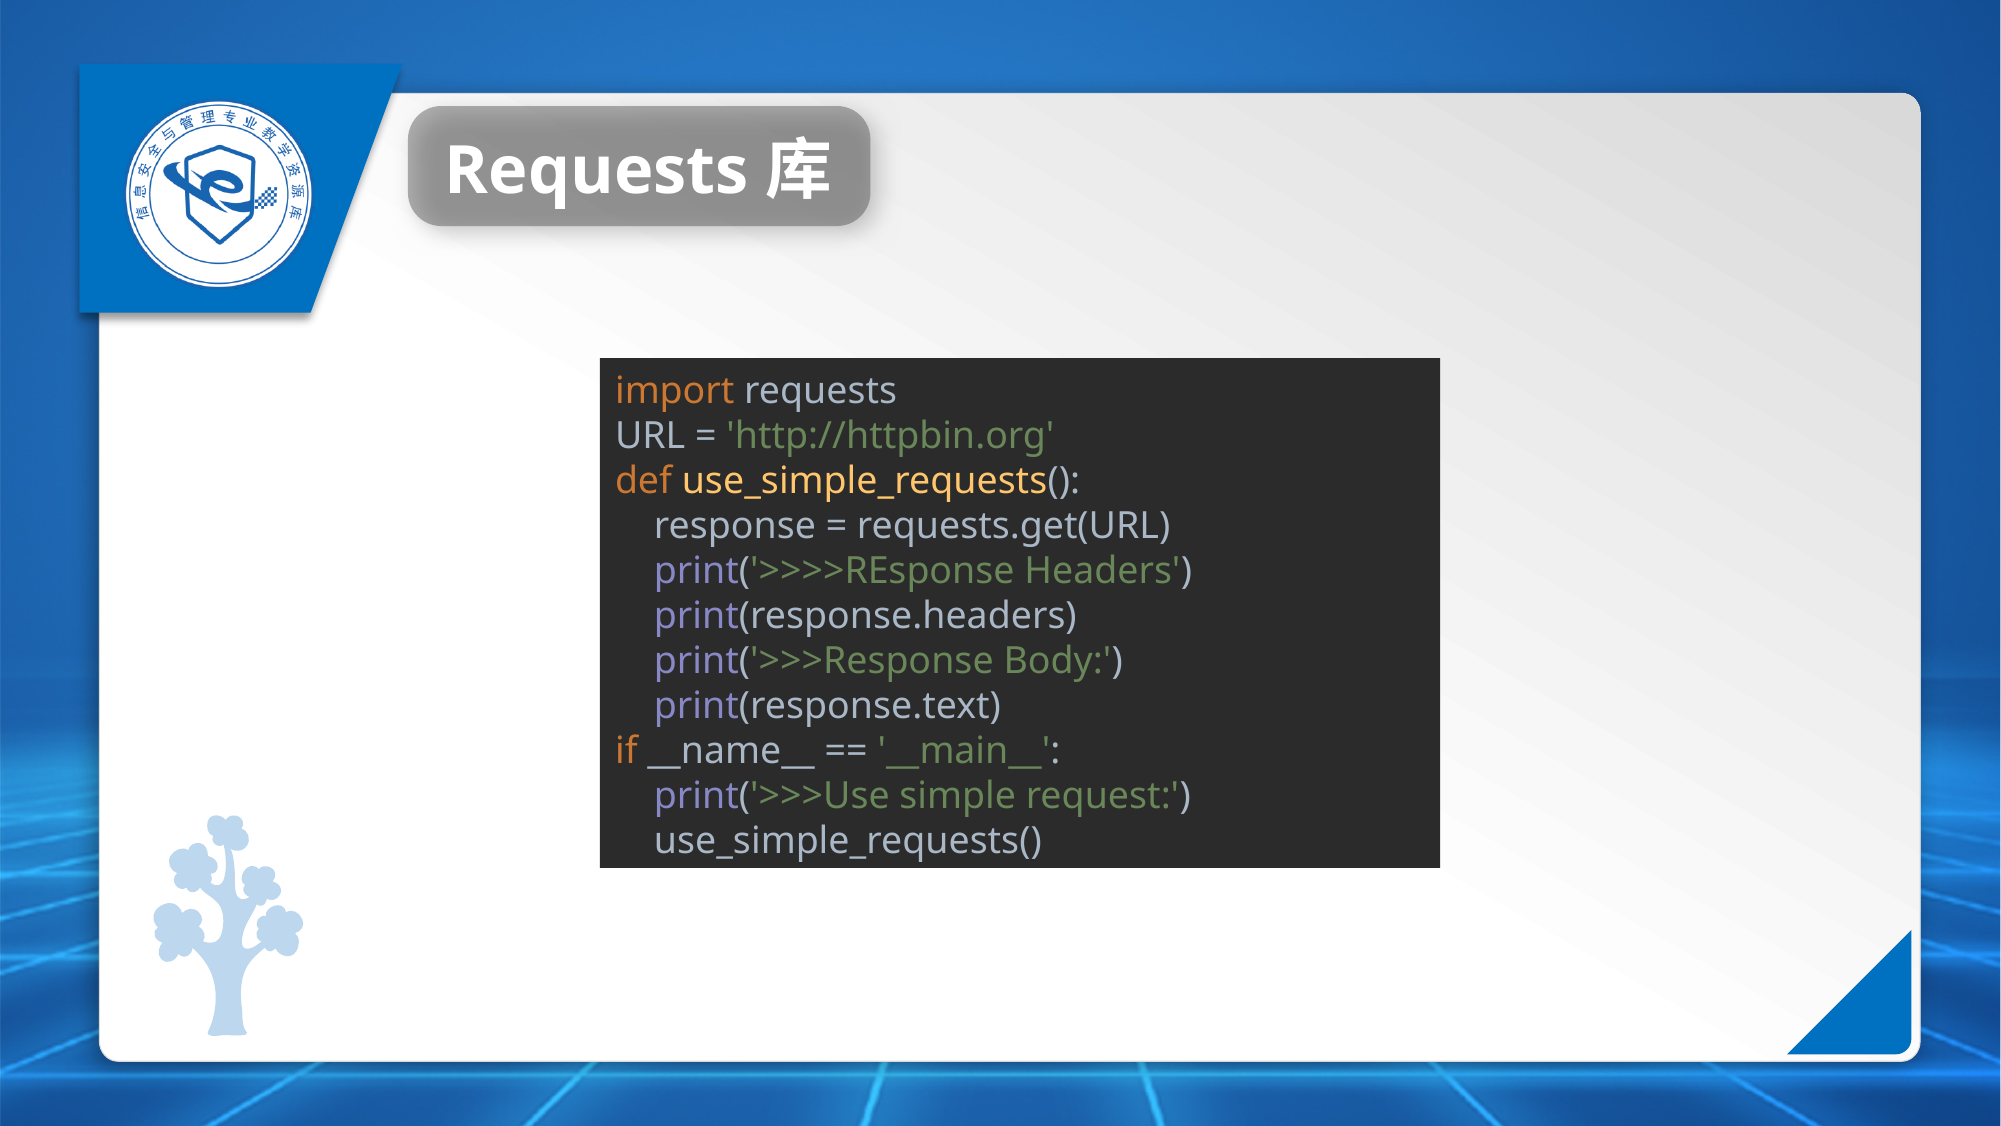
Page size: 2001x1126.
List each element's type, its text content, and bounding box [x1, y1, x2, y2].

text_box [406, 104, 872, 228]
text_box [168, 843, 218, 893]
picture [0, 0, 2001, 1126]
text_box [256, 905, 304, 957]
text_box [207, 815, 249, 851]
text_box [178, 836, 281, 1036]
text_box [241, 866, 282, 906]
text_box Requests库 [430, 118, 847, 214]
text_box [153, 903, 205, 962]
text_box import requests URL = 'http://httpbin.org' def use_simple_requests(): response = requests.get(URL) print('>>>>REsponse Headers') print(response.headers) print('>>>Response Body:') print(response.text) if __name__ == '__main__': print('>>>Use simple request:') use_simple_requests() [599, 358, 1441, 868]
